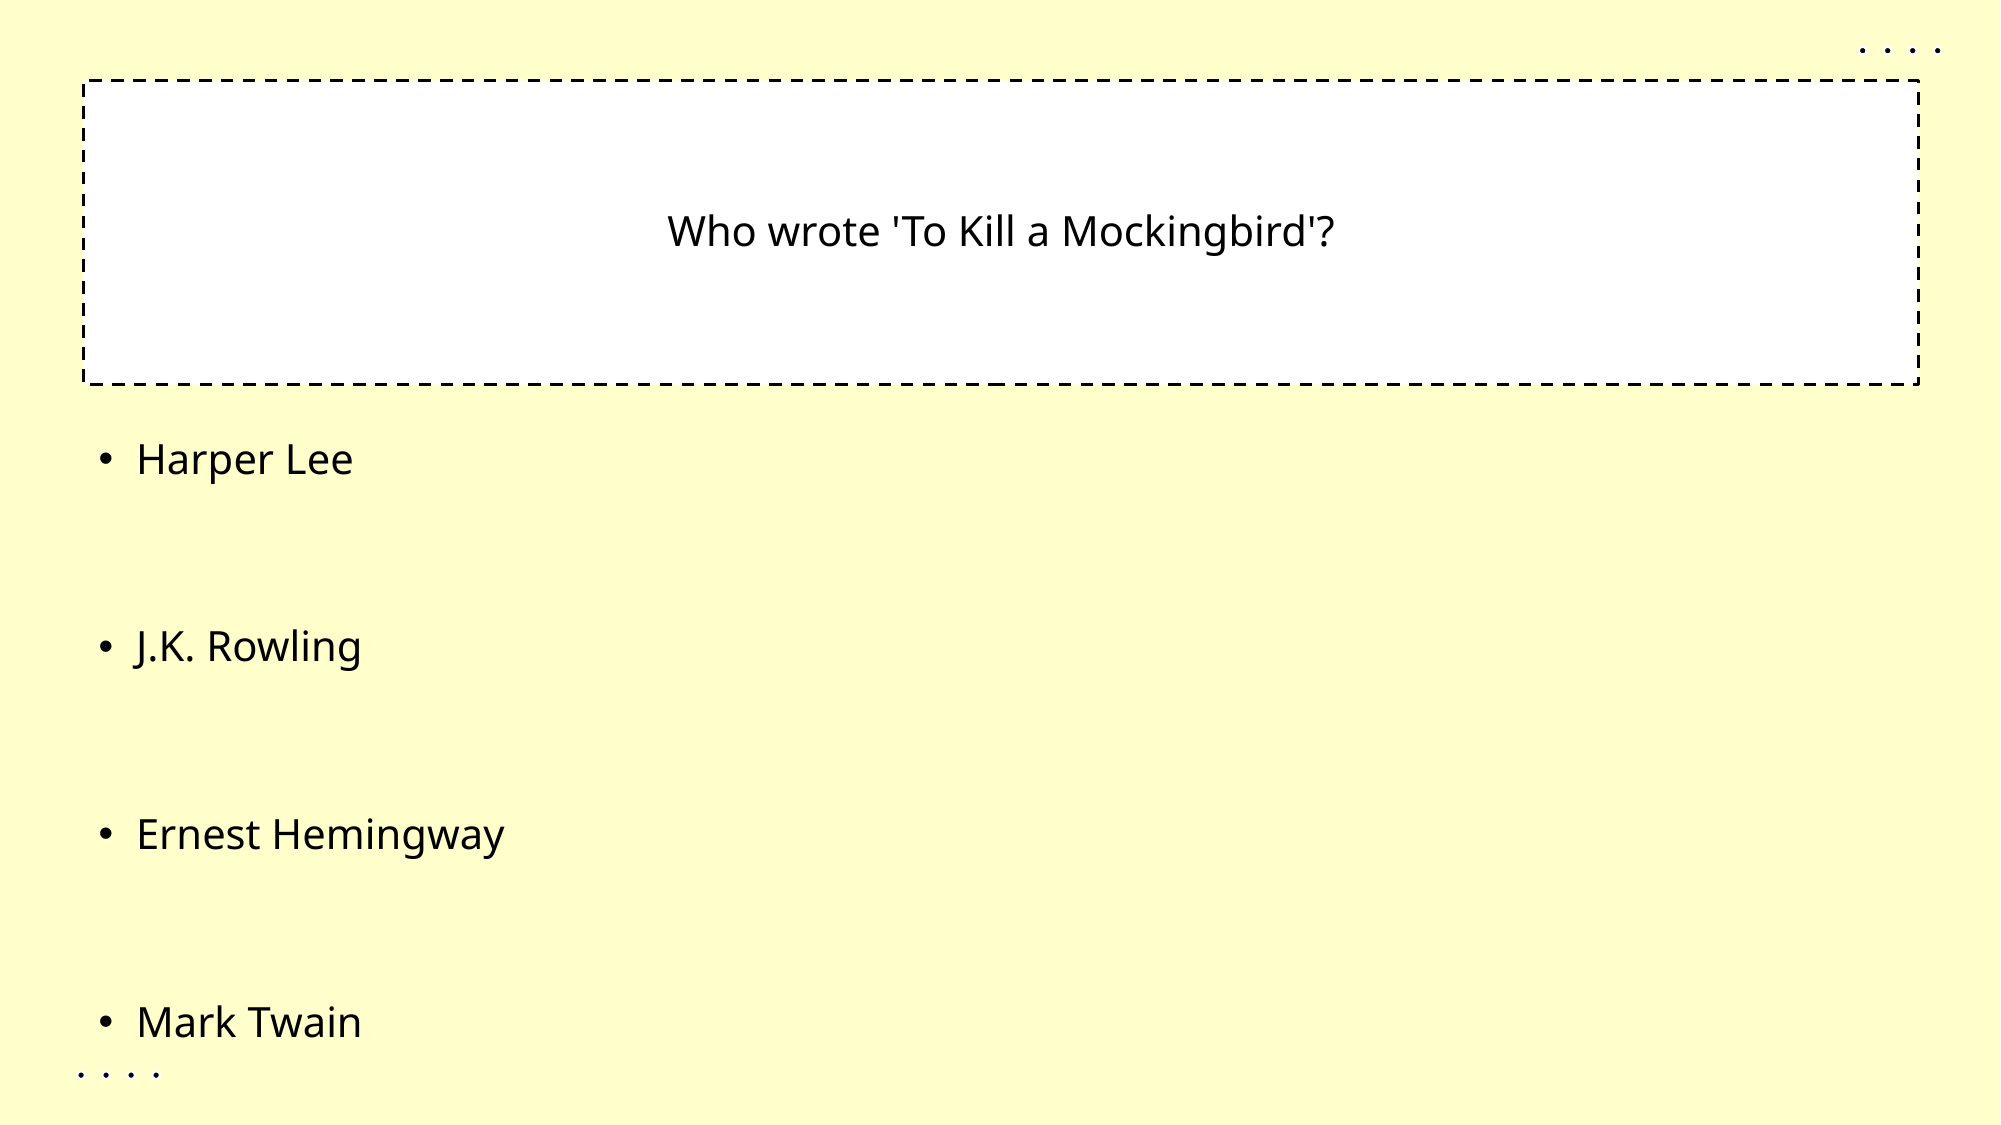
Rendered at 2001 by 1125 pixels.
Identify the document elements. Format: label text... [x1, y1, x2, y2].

list Who wrote 'To Kill a Mockingbird'? [82, 79, 1920, 386]
list Harper Lee [83, 430, 1829, 596]
list J.K. Rowling [83, 618, 1829, 784]
list Mark Twain [83, 993, 1829, 1125]
list Ernest Hemingway [83, 805, 1829, 971]
list 1 [50, 44, 174, 168]
